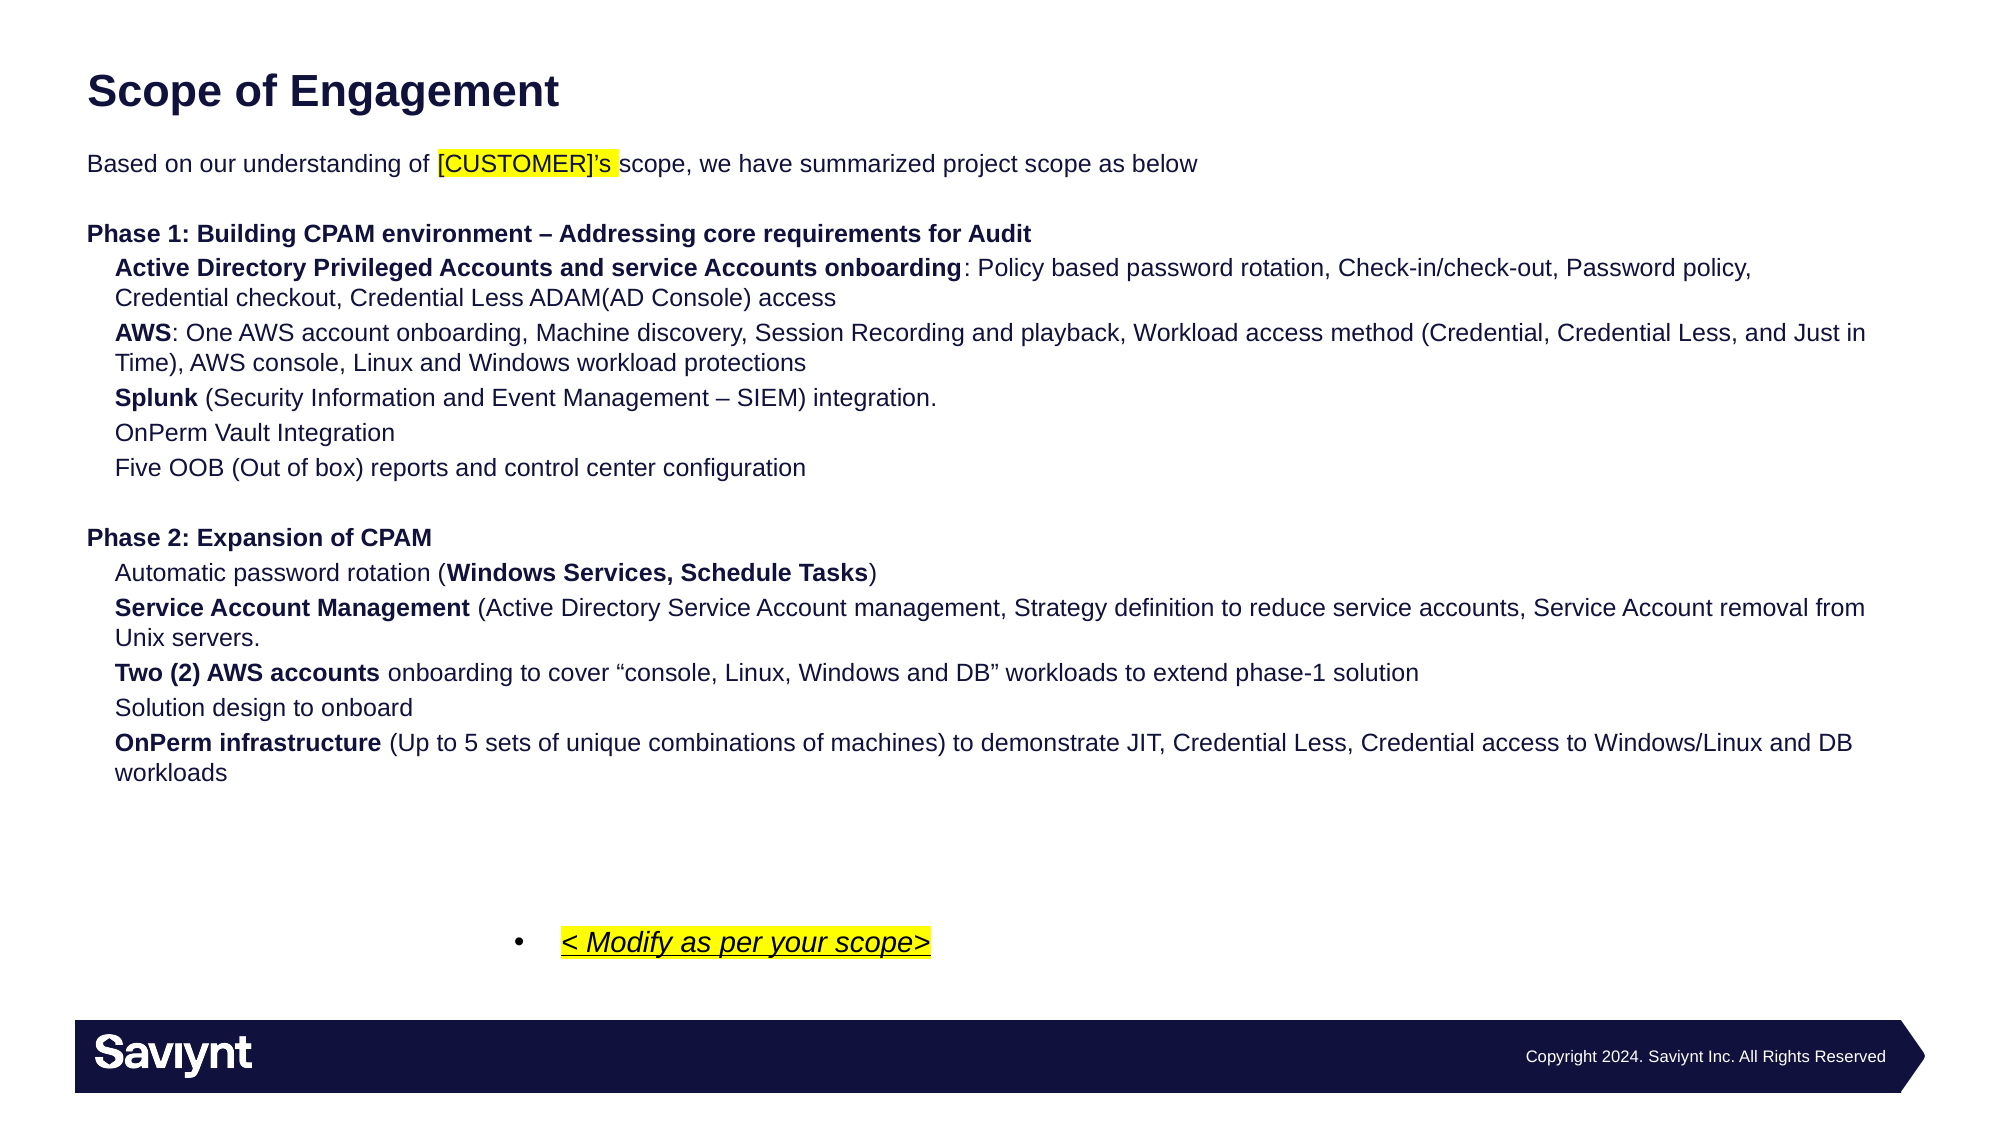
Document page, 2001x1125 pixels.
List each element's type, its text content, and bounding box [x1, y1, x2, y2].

footer Copyright 2024. Saviynt Inc. All Rights Reserved [1111, 1026, 1887, 1087]
text_box Based on our understanding of [CUSTOMER]’s scope, we have summarized project scope as below Phase 1: Building CPAM environment – Addressing core requirements for Audit Active Directory Privileged Accounts and service Accounts onboarding: Policy based password rotation, Check-in/check-out, Password policy, Credential checkout, Credential Less ADAM(AD Console) access AWS: One AWS account onboarding, Machine discovery, Session Recording and playback, Workload access method (Credential, Credential Less, and Just in Time), AWS console, Linux and Windows workload protections Splunk (Security Information and Event Management – SIEM) integration. OnPerm Vault Integration Five OOB (Out of box) reports and control center configuration Phase 2: Expansion of CPAM Automatic password rotation (Windows Services, Schedule Tasks) Service Account Management (Active Directory Service Account management, Strategy definition to reduce service accounts, Service Account removal from Unix servers. Two (2) AWS accounts onboarding to cover “console, Linux, Windows and DB” workloads to extend phase-1 solution Solution design to onboard OnPerm infrastructure (Up to 5 sets of unique combinations of machines) to demonstrate JIT, Credential Less, Credential access to Windows/Linux and DB workloads [72, 139, 1887, 794]
text_box < Modify as per your scope> [499, 916, 1761, 966]
title Scope of Engagement [72, 59, 1928, 124]
picture [75, 1020, 1925, 1093]
